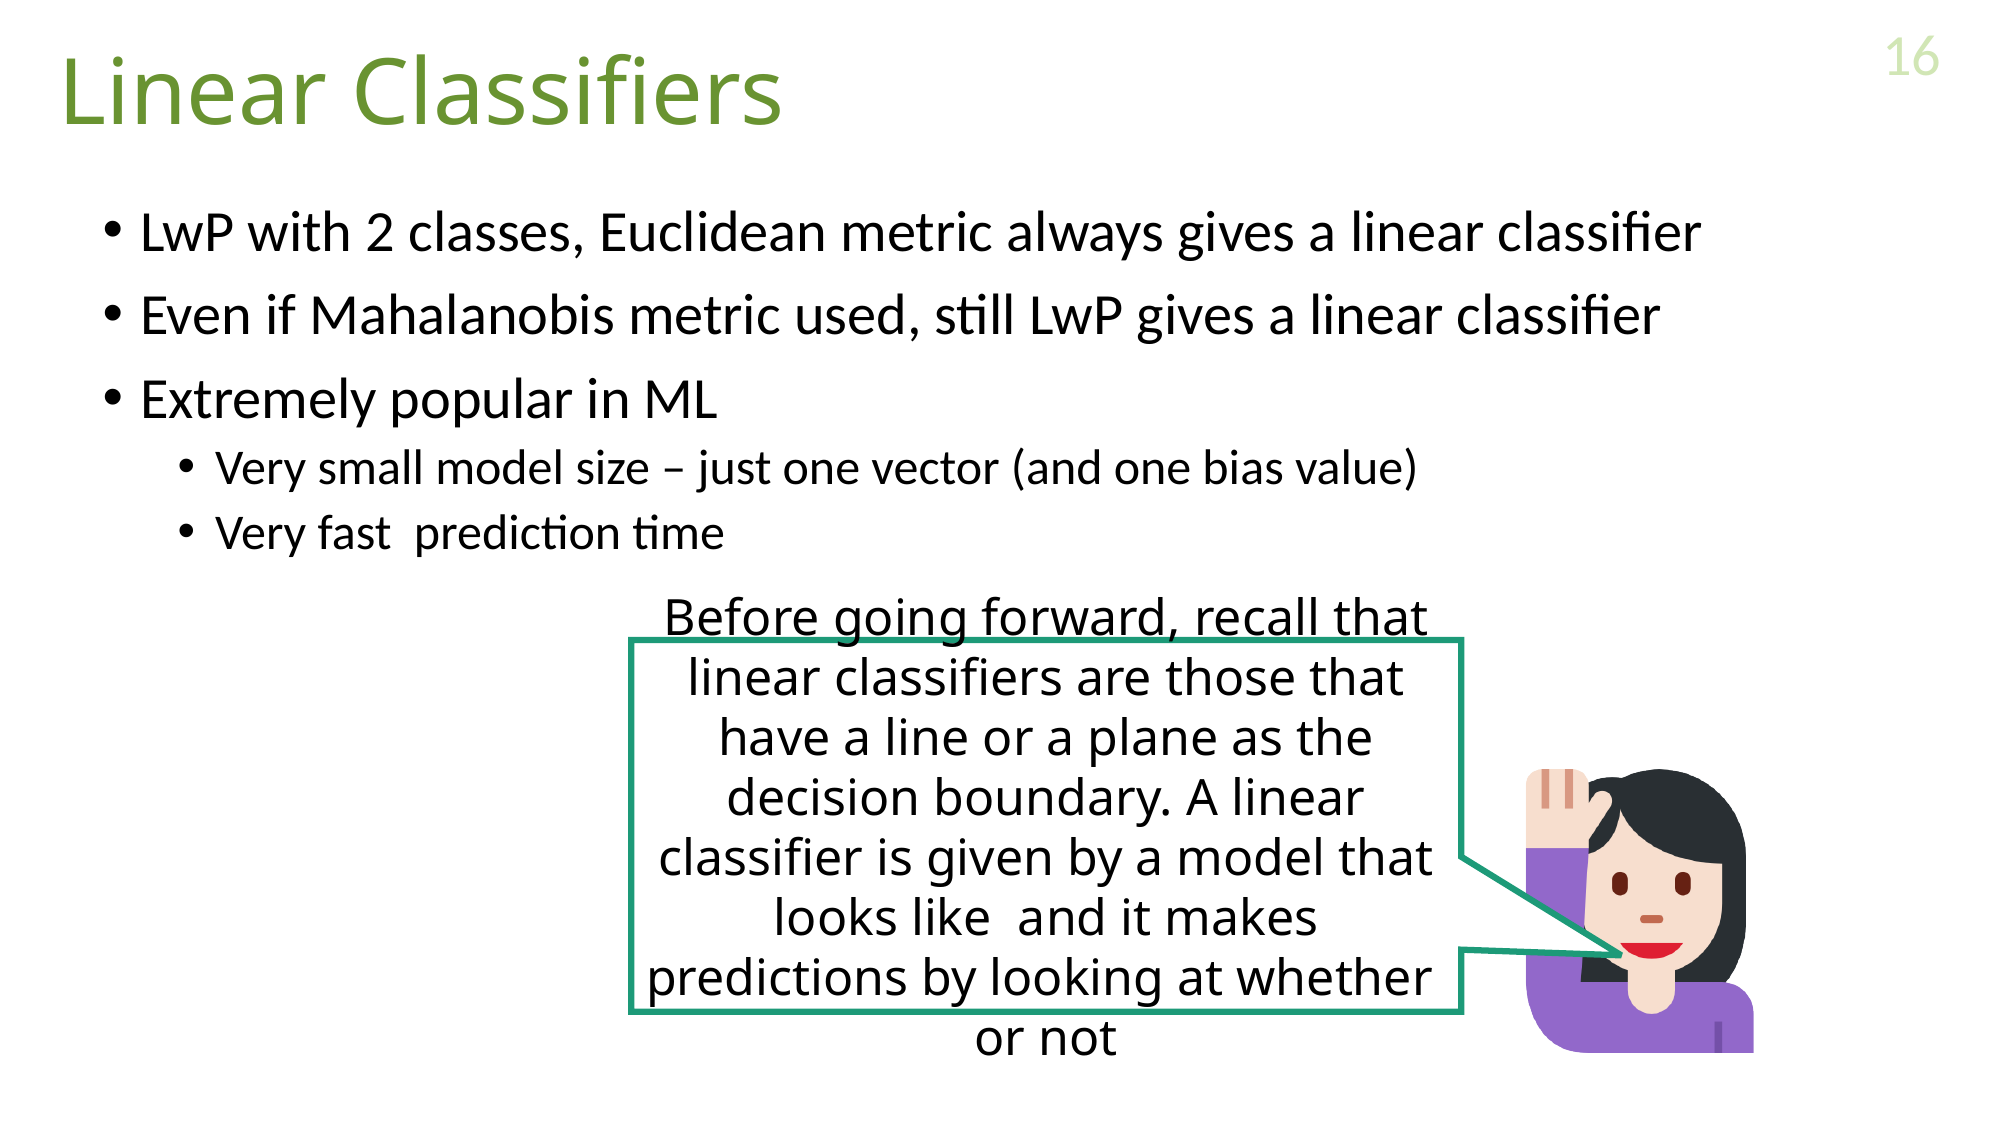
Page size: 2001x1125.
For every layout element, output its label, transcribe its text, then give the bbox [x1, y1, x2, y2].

title Linear Classifiers [43, 27, 1970, 163]
slide_number 16 [1857, 22, 1957, 83]
picture [1498, 769, 1781, 1053]
